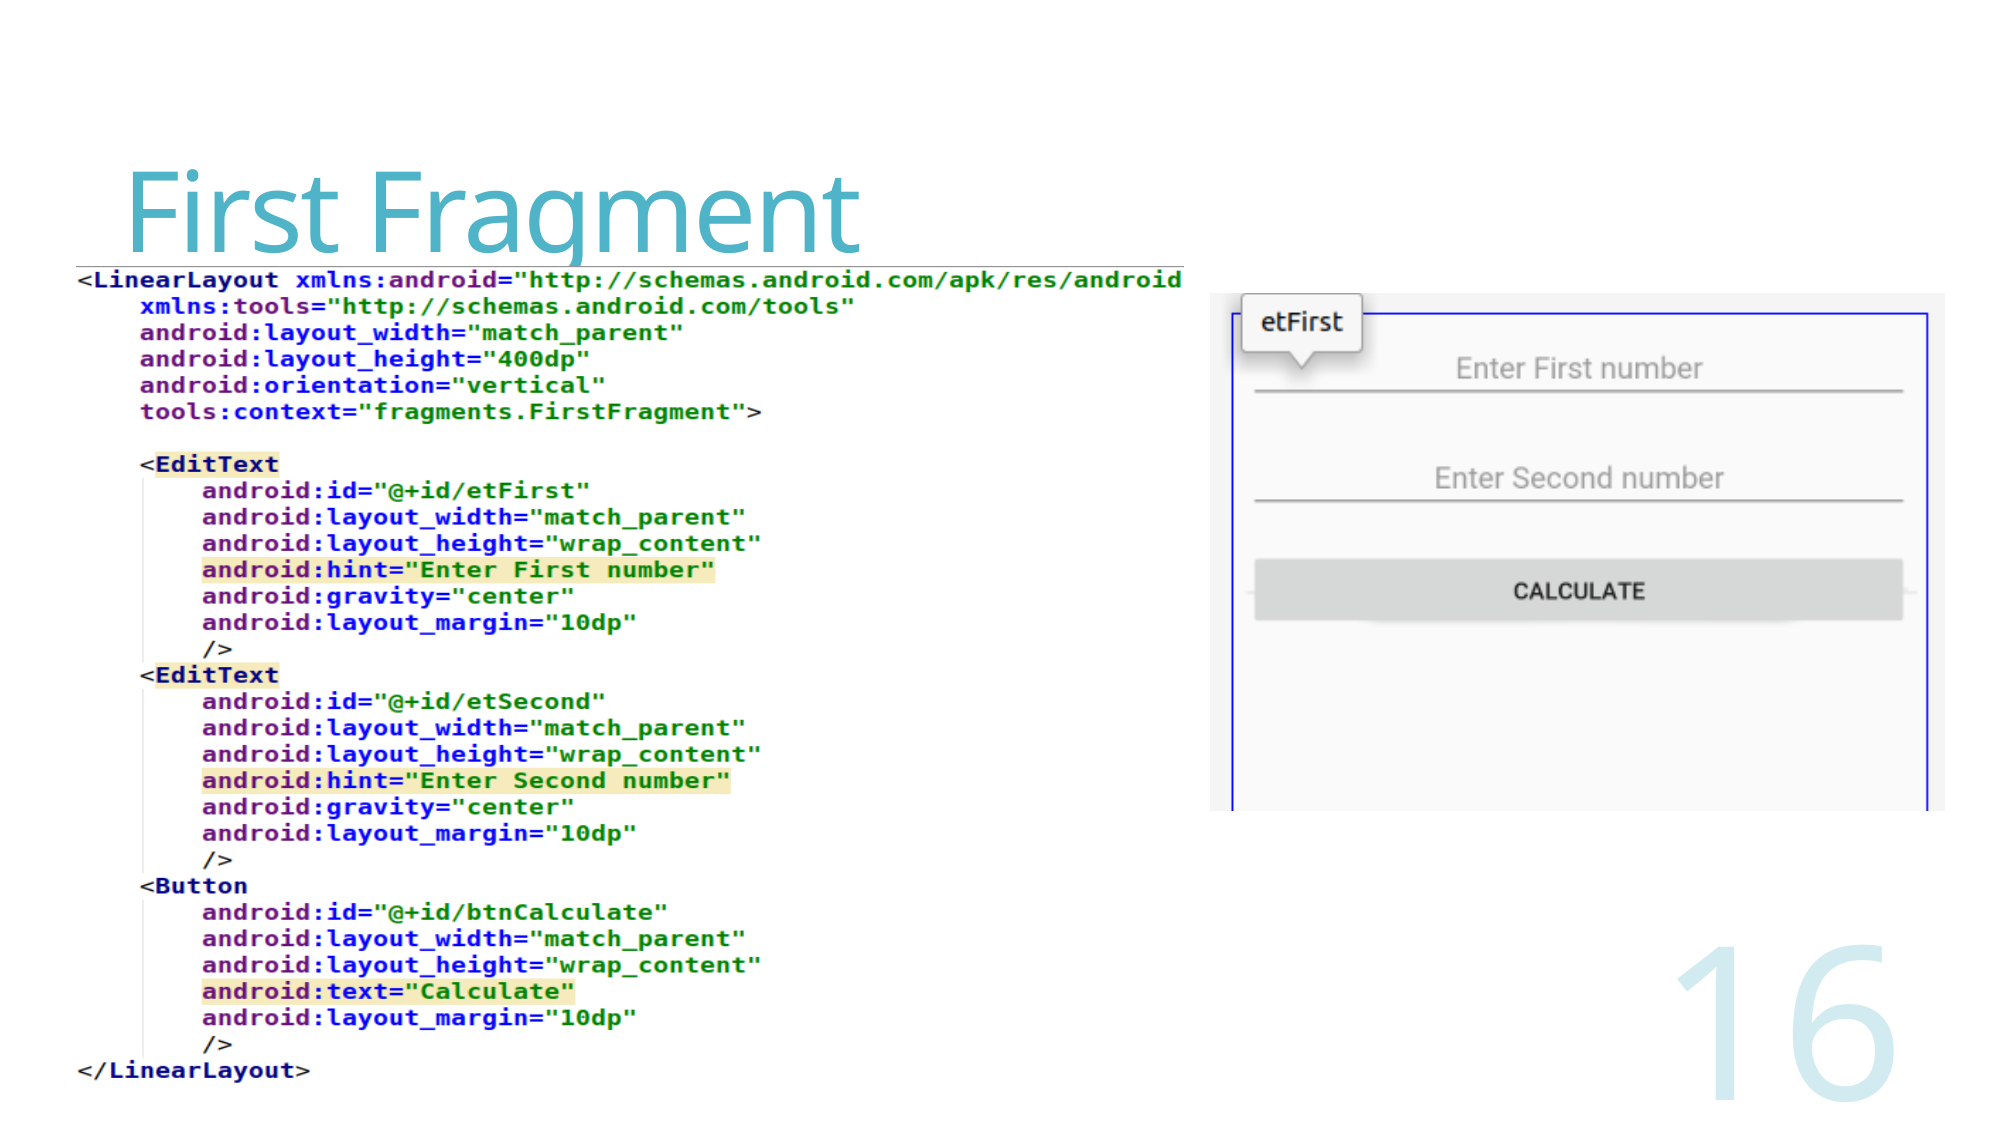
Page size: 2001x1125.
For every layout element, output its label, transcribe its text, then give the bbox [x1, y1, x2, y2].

picture [75, 266, 1184, 1090]
slide_number 16 [1439, 956, 1920, 1125]
title First Fragment [107, 81, 1875, 354]
picture [1209, 293, 1945, 812]
